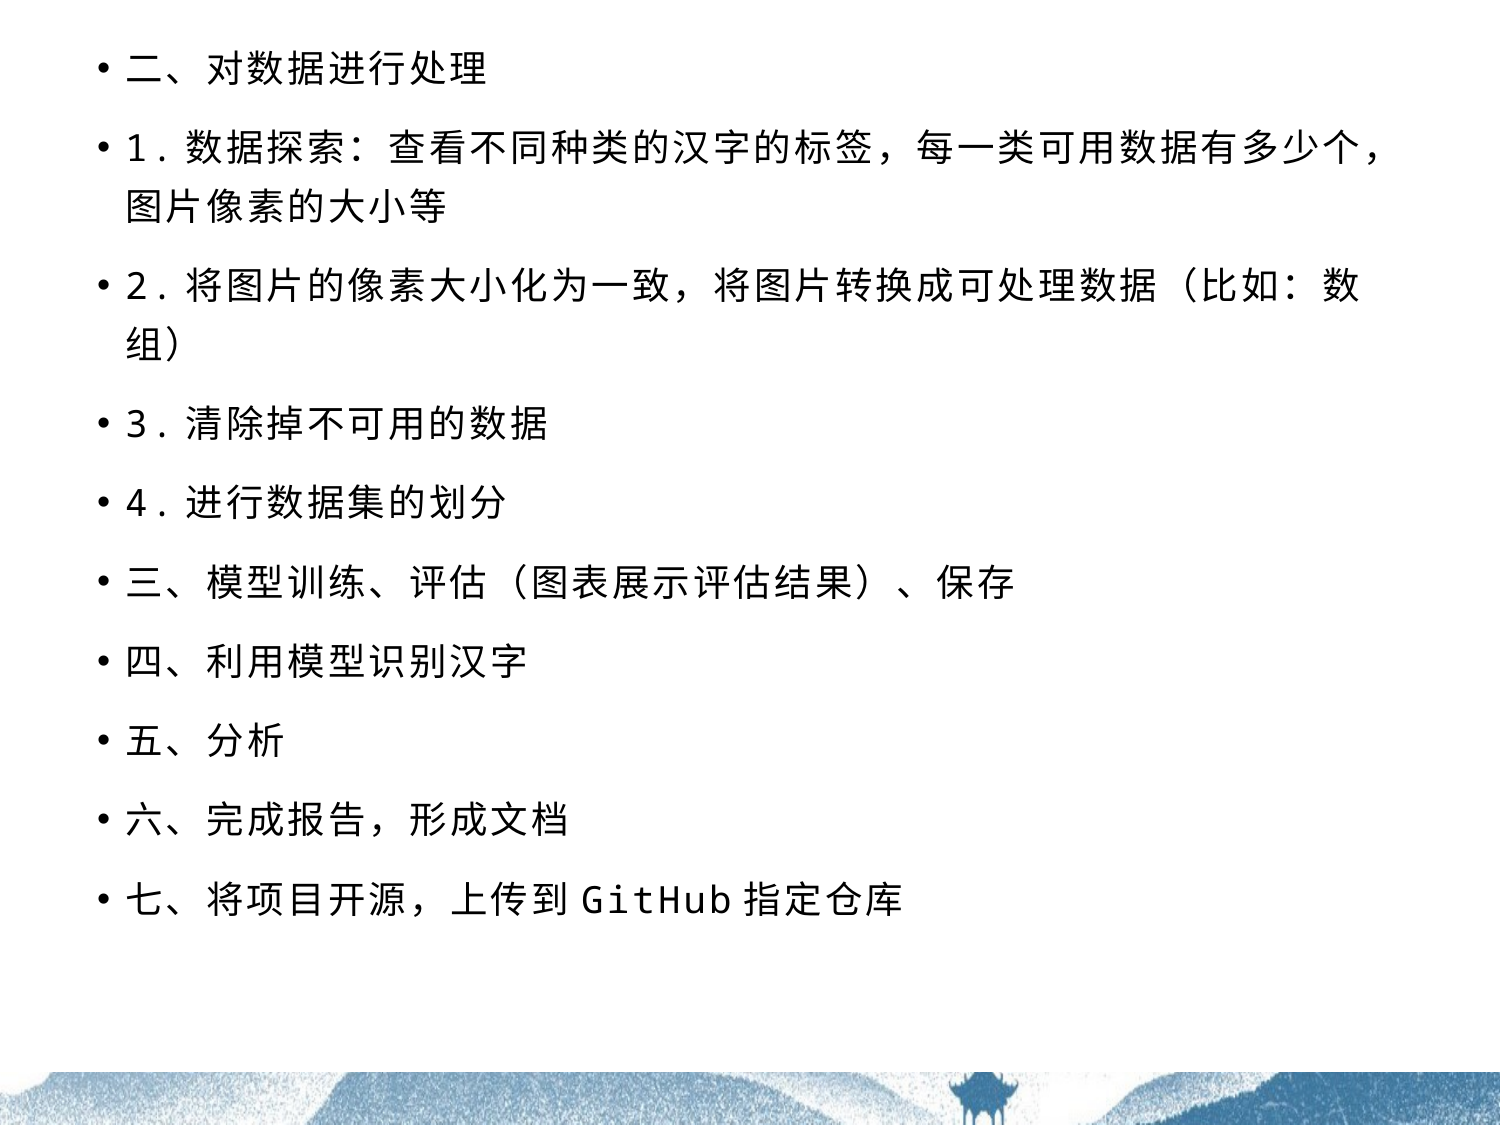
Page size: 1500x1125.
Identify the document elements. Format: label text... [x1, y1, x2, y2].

picture [0, 1072, 1500, 1125]
list 二、对数据进行处理 1.数据探索：查看不同种类的汉字的标签，每一类可用数据有多少个，图片像素的大小等 2.将图片的像素大小化为一致，将图片转换成可处理数据（比如：数组） 3.清除掉不可用的数据 4.进行数据集的划分 三、模型训练、评估（图表展示评估结果）、保存 四、利用模型识别汉字 五、分析 六、完成报告，形成文档 七、将项目开源，上传到GitHub指定仓库 [82, 23, 1418, 1041]
